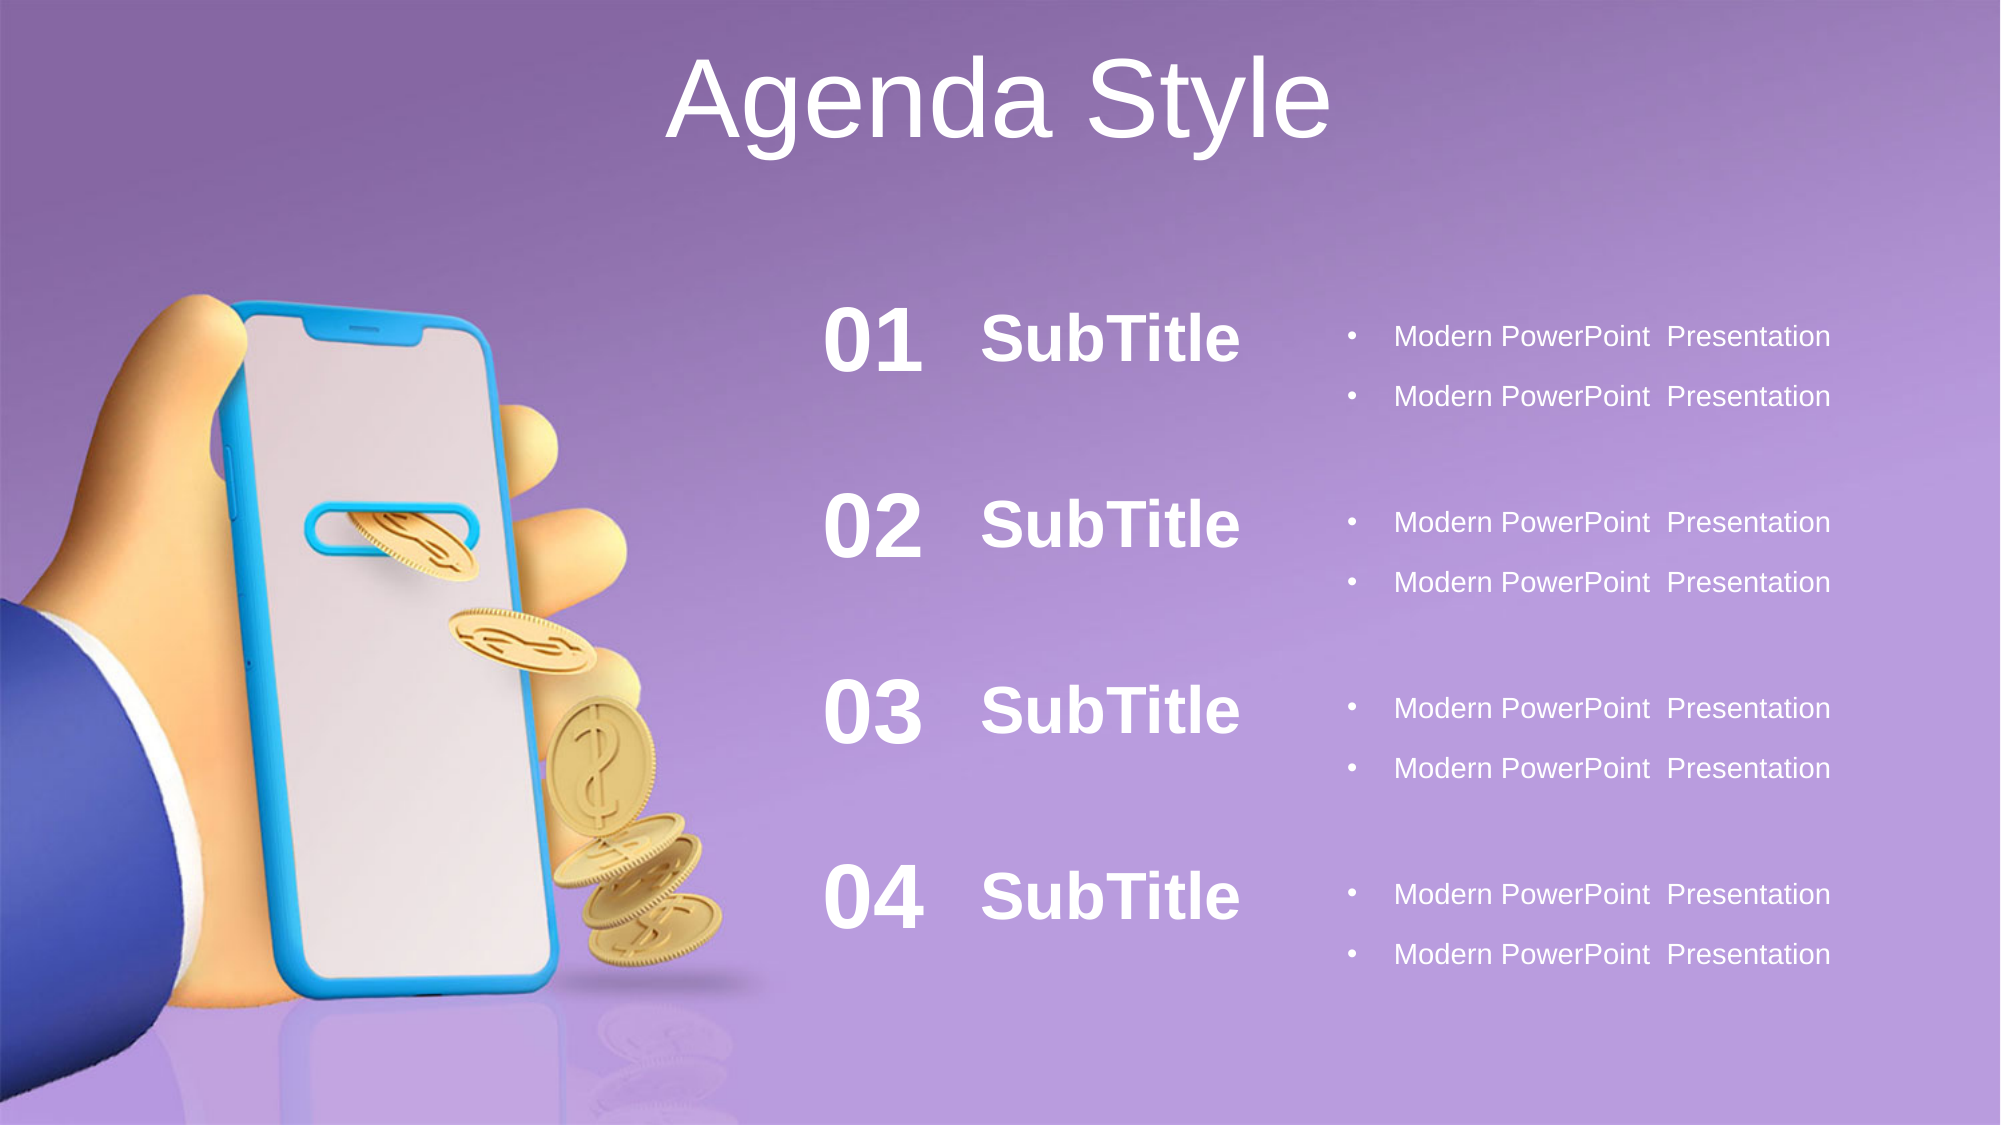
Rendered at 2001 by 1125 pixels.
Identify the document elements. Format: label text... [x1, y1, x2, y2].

picture [0, 0, 2001, 1125]
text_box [784, 829, 1876, 979]
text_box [784, 272, 1876, 421]
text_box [784, 644, 1876, 793]
text_box Agenda Style [0, 18, 2000, 168]
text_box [784, 458, 1876, 607]
